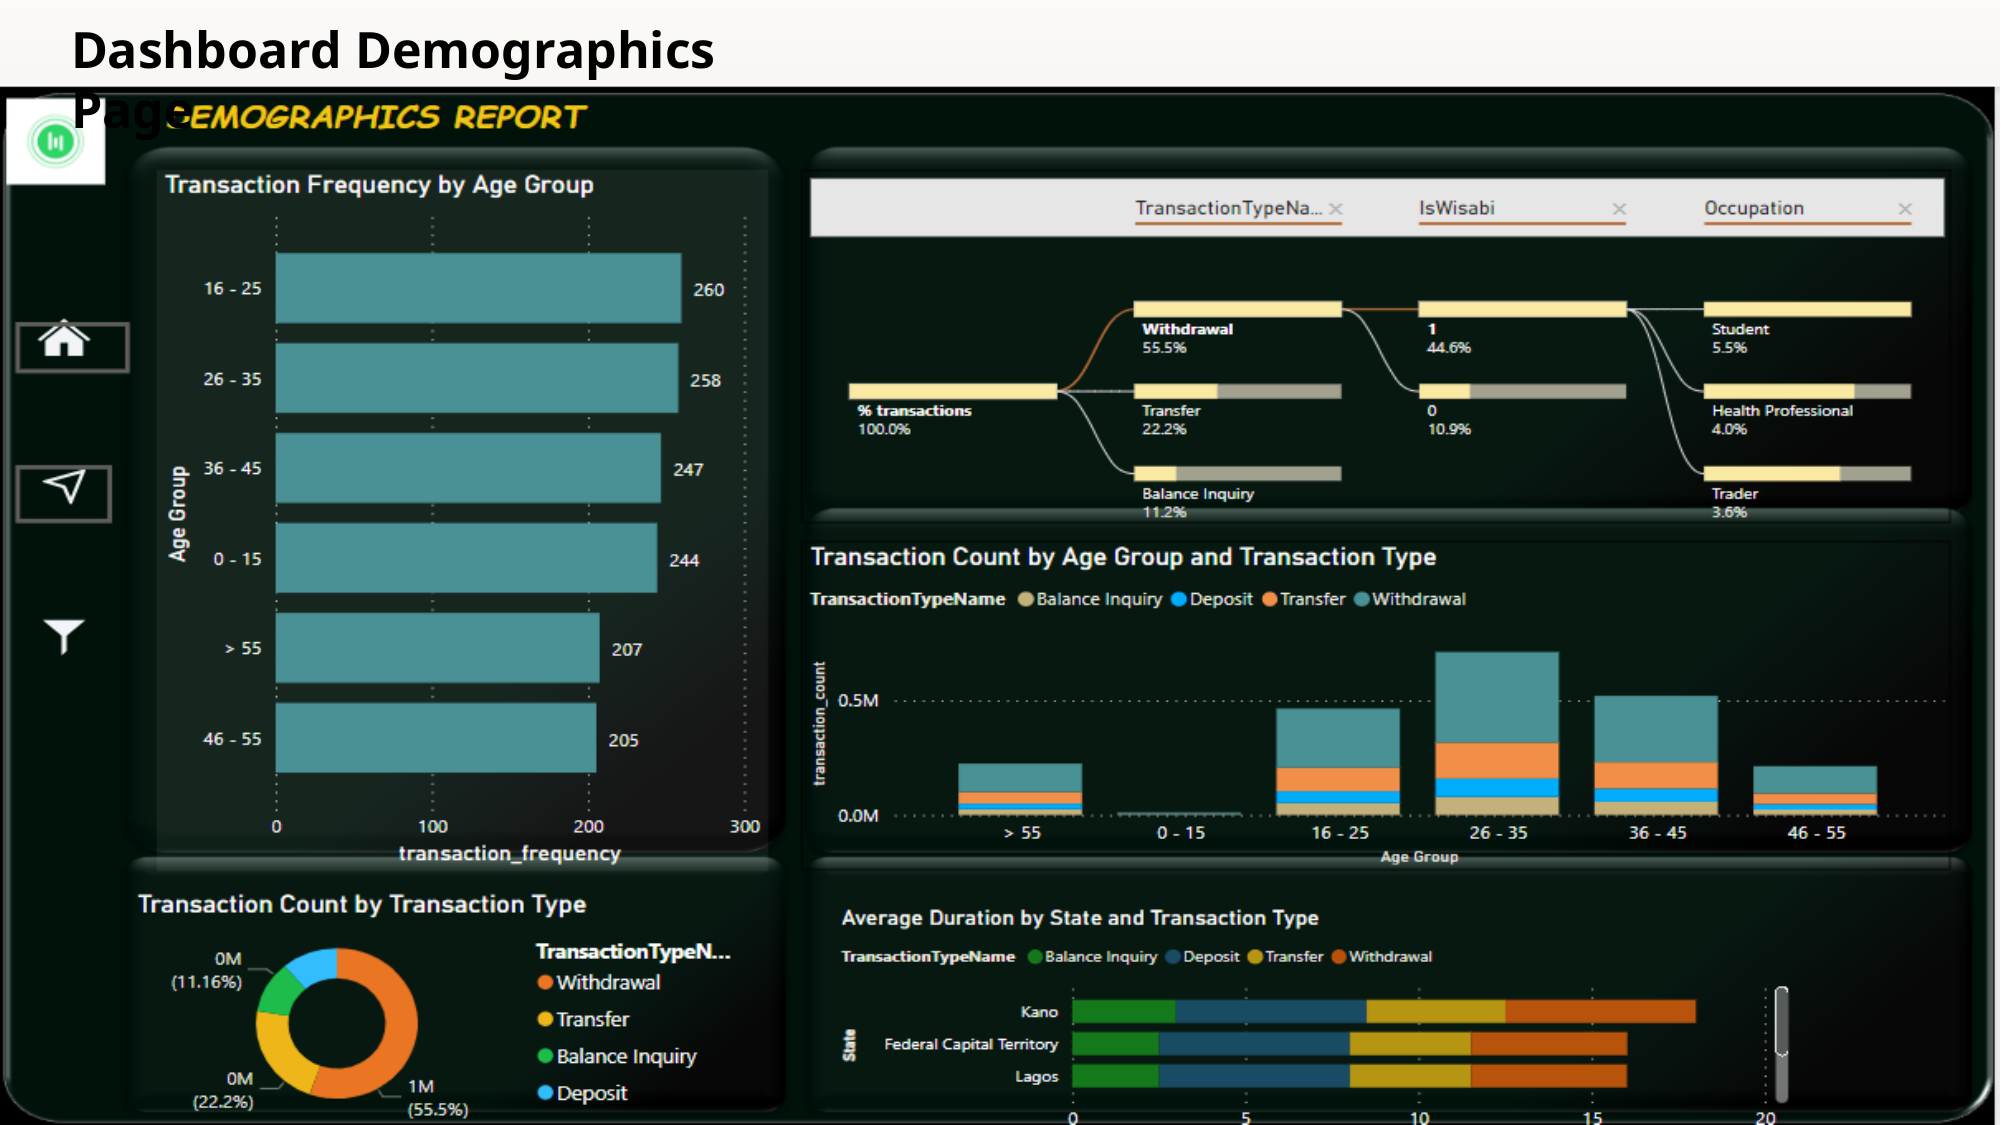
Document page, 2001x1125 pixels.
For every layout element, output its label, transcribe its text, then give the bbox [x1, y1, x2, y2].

picture [0, 84, 2000, 1125]
text_box Dashboard Demographics Page [56, 11, 863, 78]
